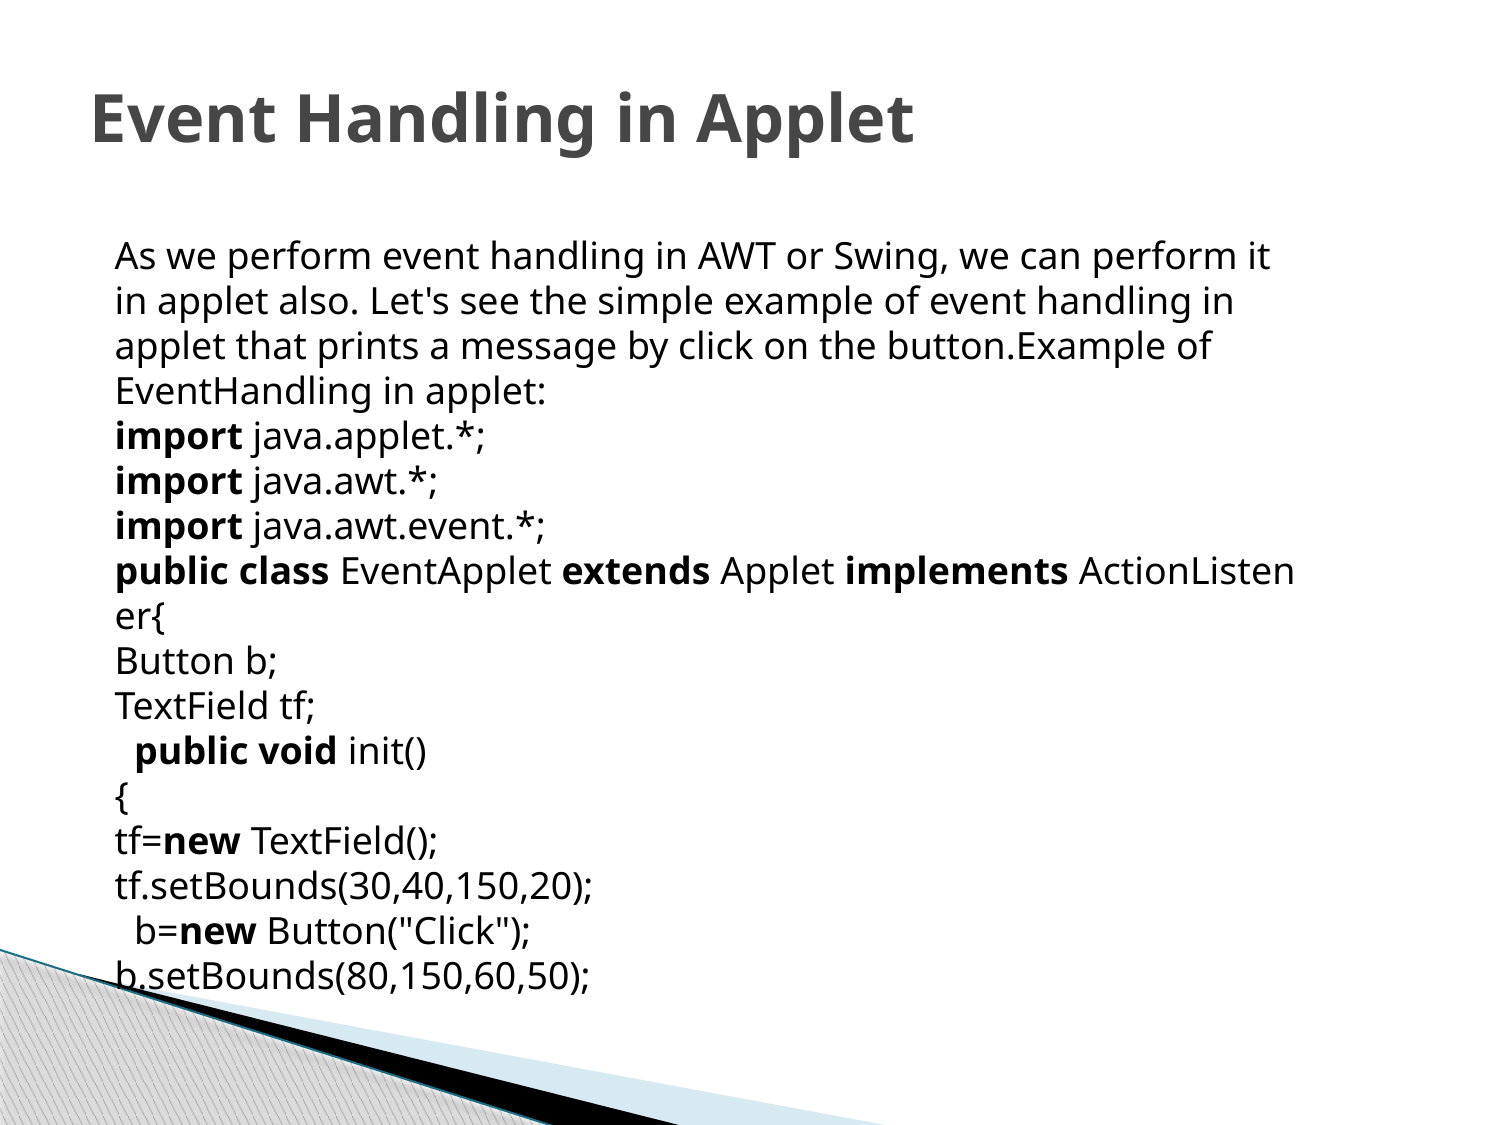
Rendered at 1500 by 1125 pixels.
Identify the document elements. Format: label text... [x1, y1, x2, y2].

text_box As we perform event handling in AWT or Swing, we can perform it in applet also. Let's see the simple example of event handling in applet that prints a message by click on the button.Example of EventHandling in applet: import java.applet.*; import java.awt.*; import java.awt.event.*; public class EventApplet extends Applet implements ActionListener{ Button b; TextField tf; public void init() { tf=new TextField(); tf.setBounds(30,40,150,20); b=new Button("Click"); b.setBounds(80,150,60,50); [99, 224, 1313, 1050]
list [75, 224, 1338, 1062]
title Event Handling in Applet [75, 45, 1300, 188]
